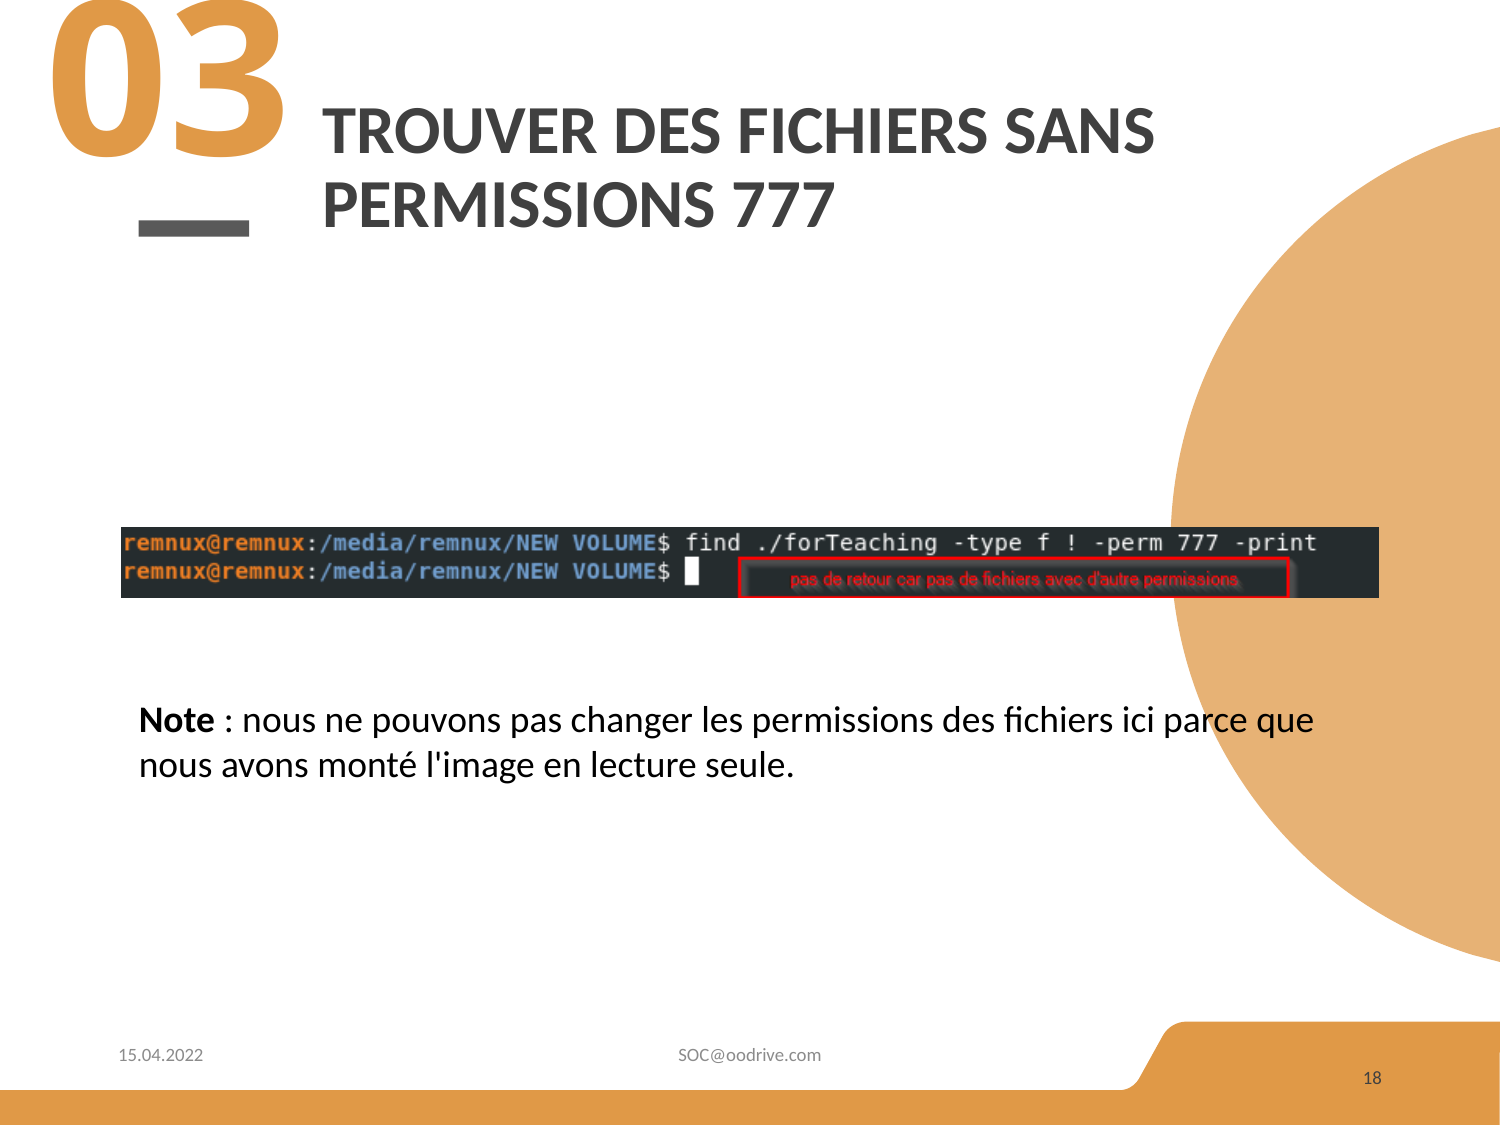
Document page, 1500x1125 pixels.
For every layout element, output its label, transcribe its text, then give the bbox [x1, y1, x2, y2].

picture [120, 527, 1379, 598]
slide_number 18 [1059, 1047, 1397, 1108]
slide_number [103, 1023, 441, 1084]
title Trouver des fichiers sans permissions 777 [307, 59, 1397, 278]
text_box [1169, 125, 1500, 964]
list 03 [0, 0, 307, 213]
text_box Note : nous ne pouvons pas changer les permissions des fichiers ici parce que nous avons monté l'image en lecture seule. [124, 687, 1340, 792]
footer SOC@oodrive.com [496, 1023, 1004, 1084]
